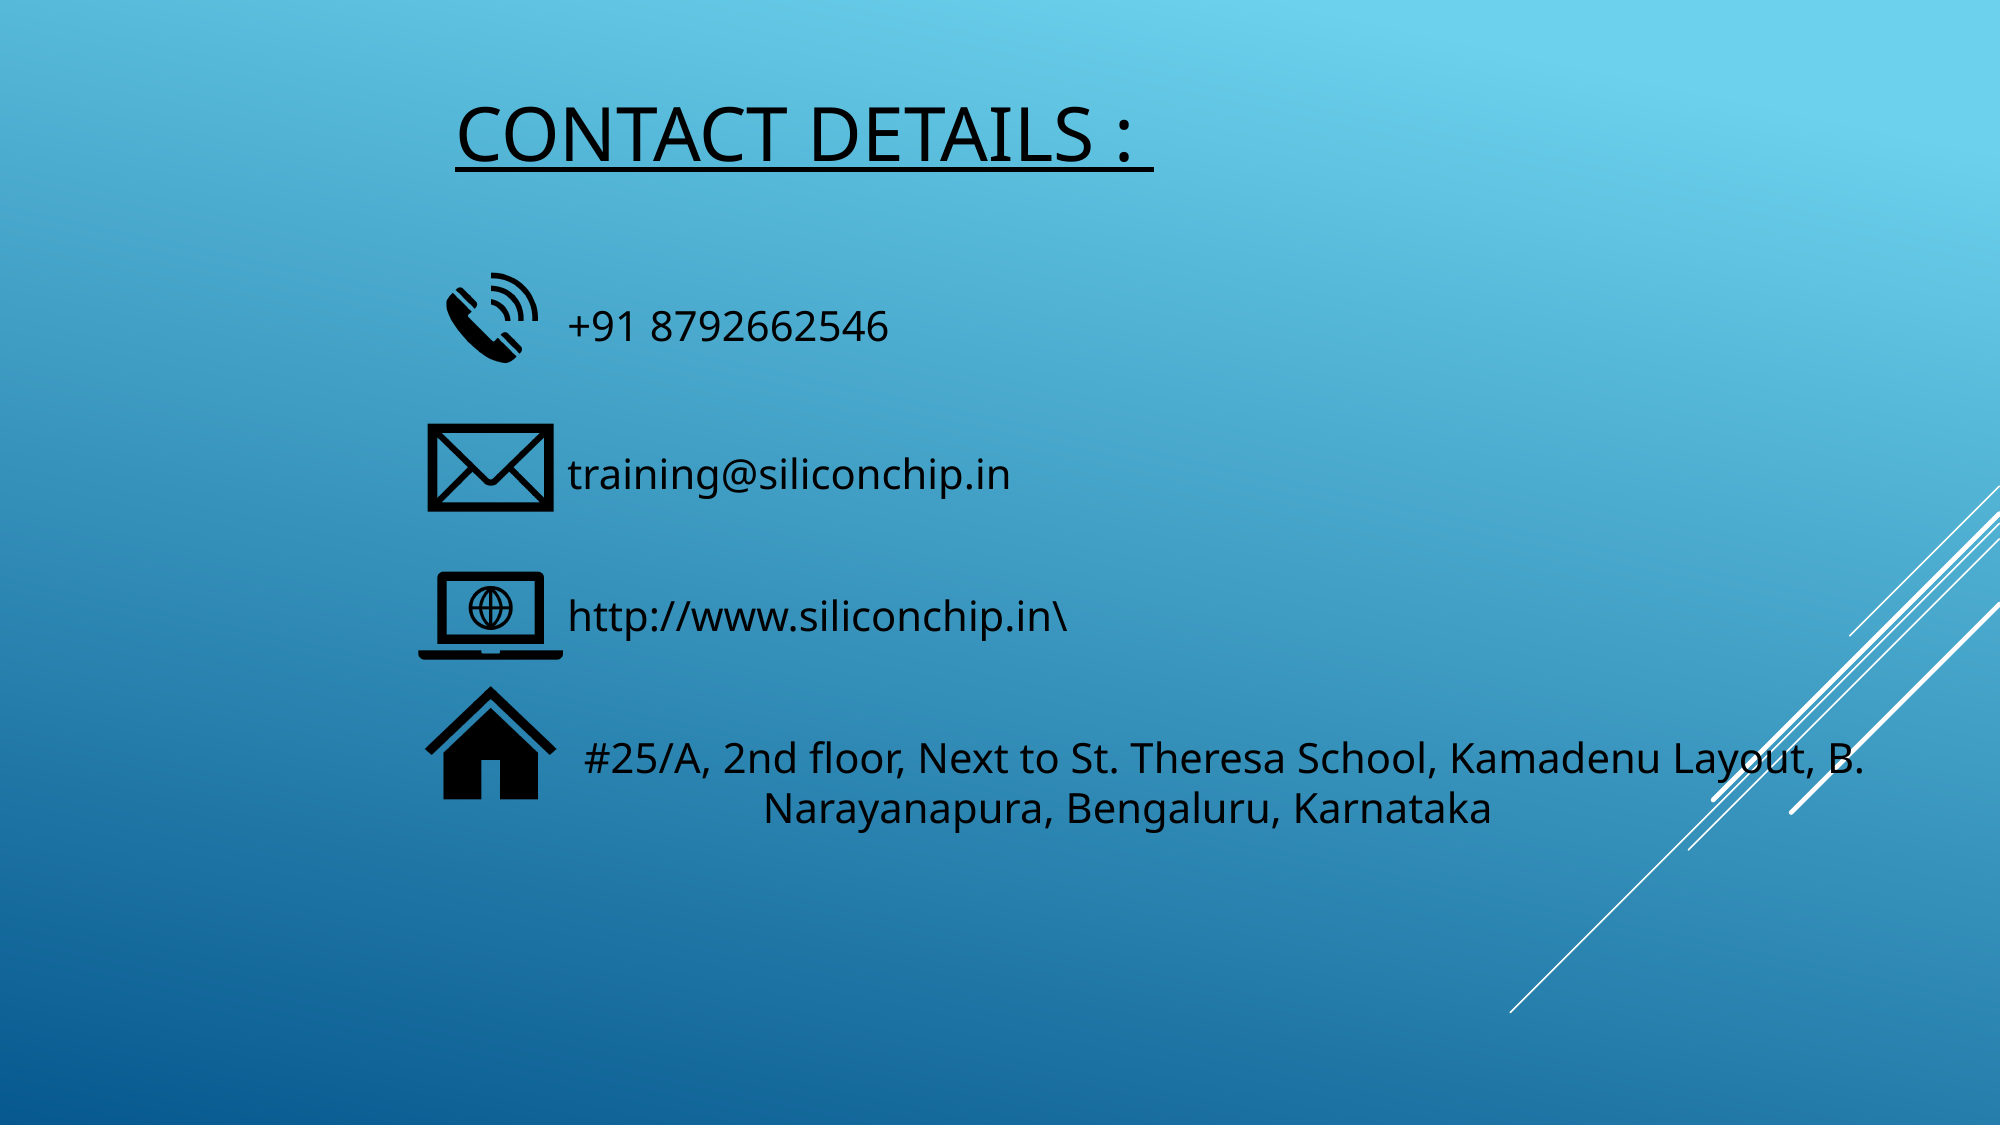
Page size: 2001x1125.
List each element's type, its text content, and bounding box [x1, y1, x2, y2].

picture [415, 391, 567, 818]
picture [425, 252, 557, 384]
list +91 8792662546 training@siliconchip.in http://www.siliconchip.in\ #25/A, 2nd floor, Next to St. Theresa School, Kamadenu Layout, B. Narayanapura, Bengaluru, Karnataka [326, 163, 1930, 969]
title Contact details : [440, 16, 1841, 163]
